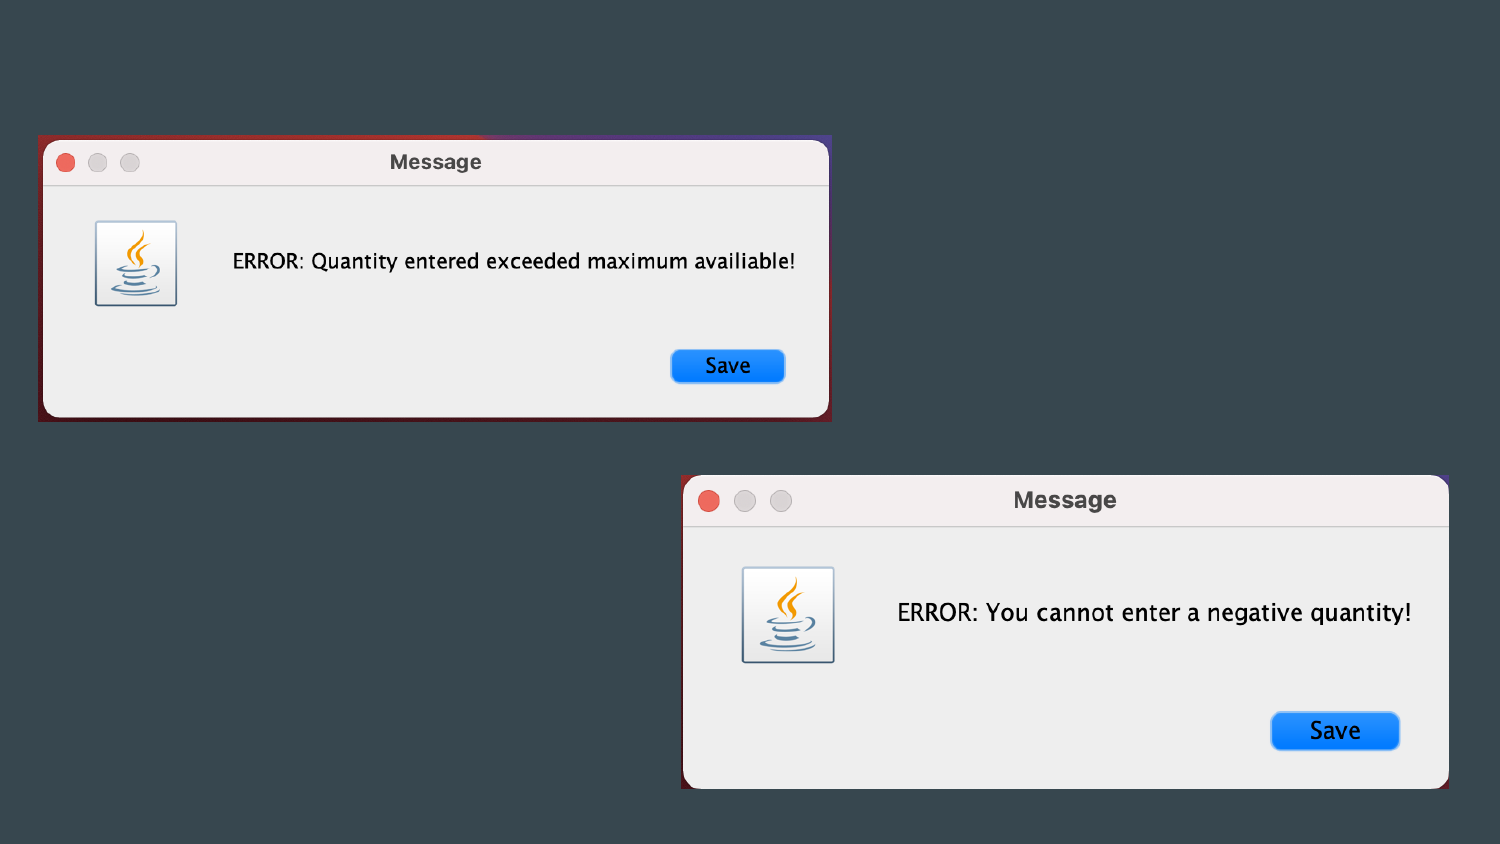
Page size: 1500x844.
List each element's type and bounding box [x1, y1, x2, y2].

picture [38, 134, 832, 423]
picture [681, 474, 1450, 789]
